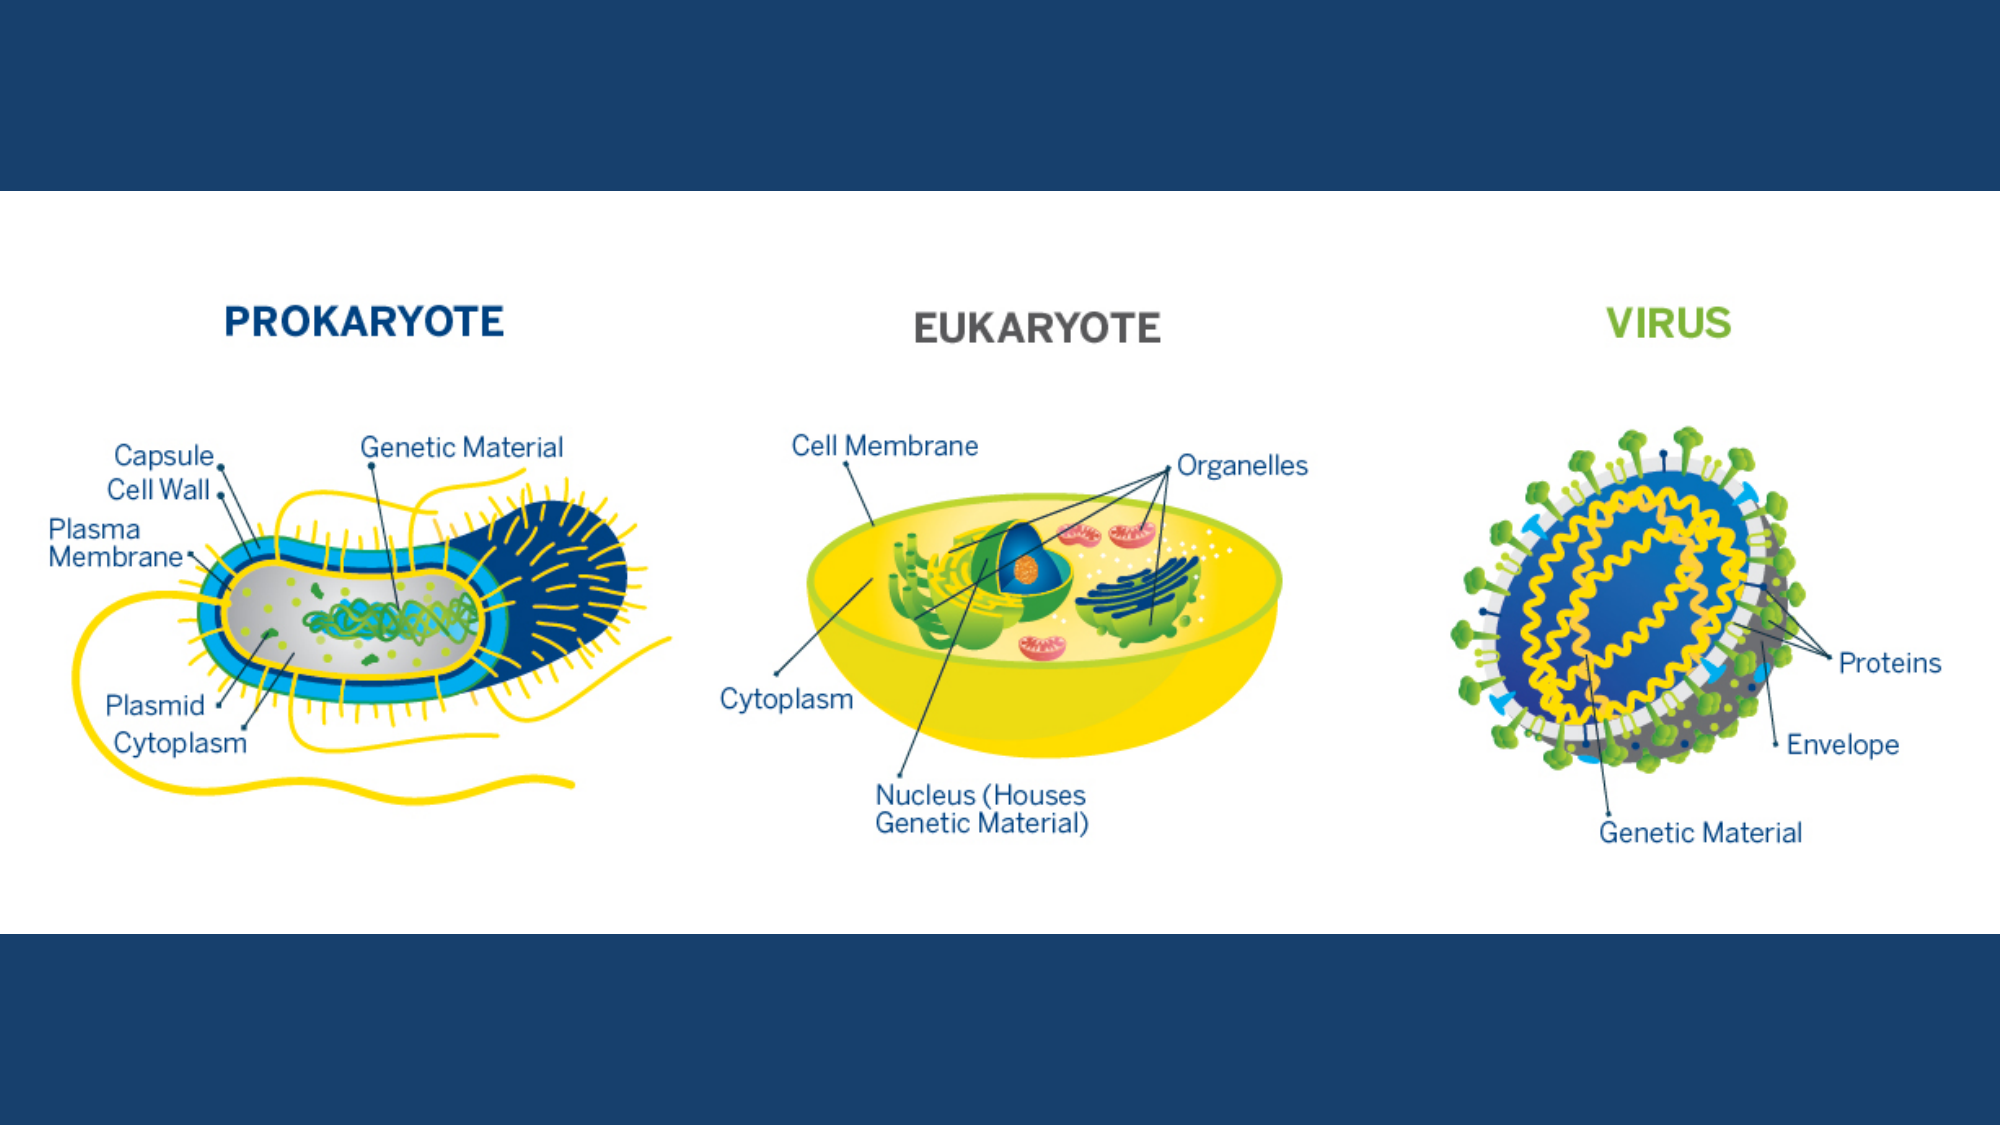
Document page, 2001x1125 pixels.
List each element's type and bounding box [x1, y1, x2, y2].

picture [0, 191, 2000, 934]
